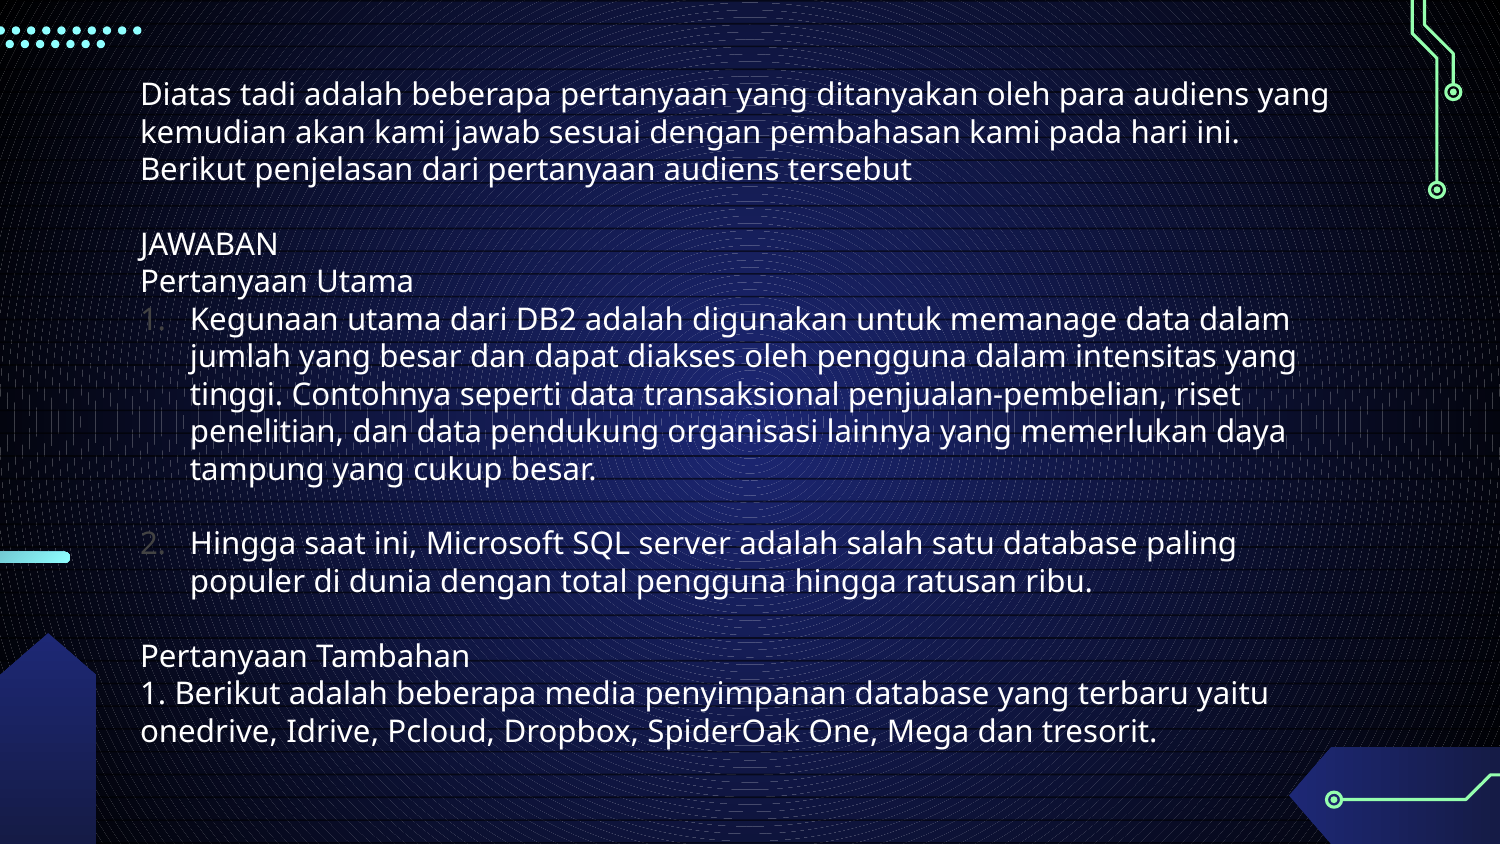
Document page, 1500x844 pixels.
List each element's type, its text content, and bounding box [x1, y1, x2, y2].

list Diatas tadi adalah beberapa pertanyaan yang ditanyakan oleh para audiens yang kemudian akan kami jawab sesuai dengan pembahasan kami pada hari ini. Berikut penjelasan dari pertanyaan audiens tersebut JAWABAN Pertanyaan Utama Kegunaan utama dari DB2 adalah digunakan untuk memanage data dalam jumlah yang besar dan dapat diakses oleh pengguna dalam intensitas yang tinggi. Contohnya seperti data transaksional penjualan-pembelian, riset penelitian, dan data pendukung organisasi lainnya yang memerlukan daya tampung yang cukup besar. Hingga saat ini, Microsoft SQL server adalah salah satu database paling populer di dunia dengan total pengguna hingga ratusan ribu. Pertanyaan Tambahan 1. Berikut adalah beberapa media penyimpanan database yang terbaru yaitu onedrive, Idrive, Pcloud, Dropbox, SpiderOak One, Mega dan tresorit. [99, 59, 1366, 844]
